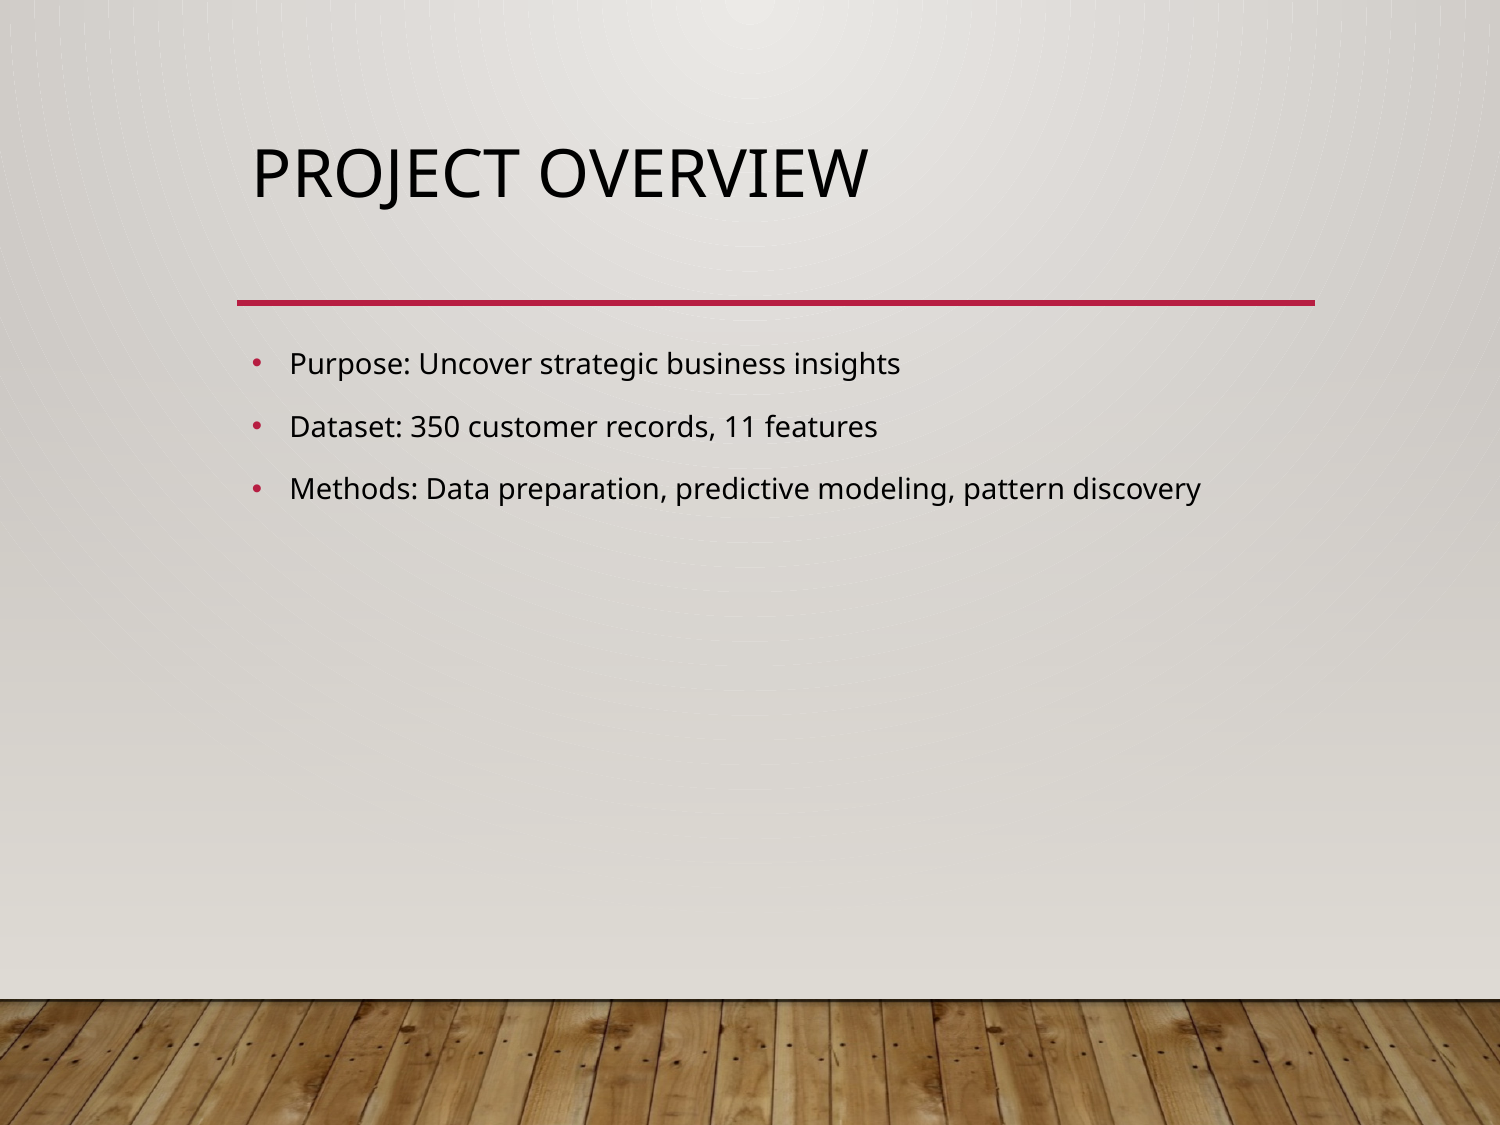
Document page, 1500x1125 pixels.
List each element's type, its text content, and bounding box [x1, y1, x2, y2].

title Project Overview [236, 131, 1315, 305]
picture [0, 999, 1500, 1125]
list Purpose: Uncover strategic business insights Dataset: 350 customer records, 11 features Methods: Data preparation, predictive modeling, pattern discovery [236, 330, 1315, 897]
